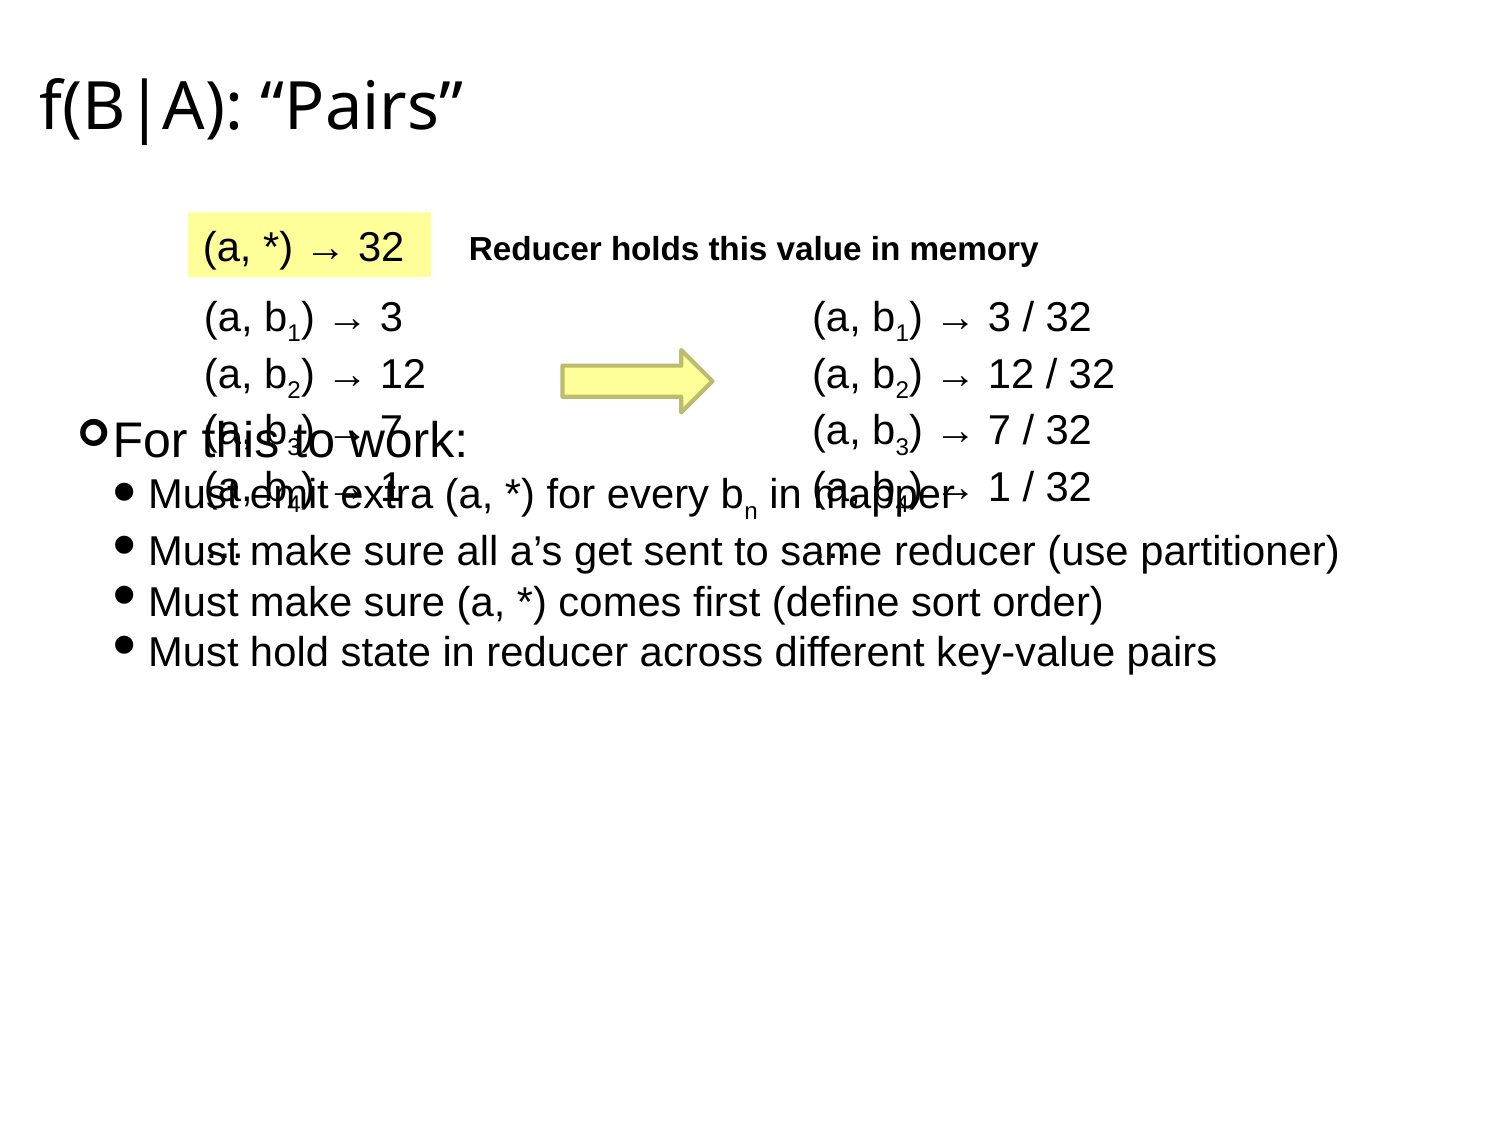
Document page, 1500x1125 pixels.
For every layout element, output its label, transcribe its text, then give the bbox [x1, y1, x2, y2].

text_box (a, b1) → 3 / 32 (a, b2) → 12 / 32 (a, b3) → 7 / 32 (a, b4) → 1 / 32 … [797, 282, 1131, 575]
text_box (a, b1) → 3 (a, b2) → 12 (a, b3) → 7 (a, b4) → 1 … [189, 282, 453, 575]
text_box For this to work: Must emit extra (a, *) for every bn in mapper Must make sure all a’s get sent to same reducer (use partitioner) Must make sure (a, *) comes first (define sort order) Must hold state in reducer across different key-value pairs [62, 174, 1450, 1013]
text_box Reducer holds this value in memory [454, 219, 1055, 275]
text_box f(B|A): “Pairs” [24, 18, 1450, 188]
text_box (a, *) → 32 [188, 212, 432, 278]
text_box [562, 350, 713, 413]
